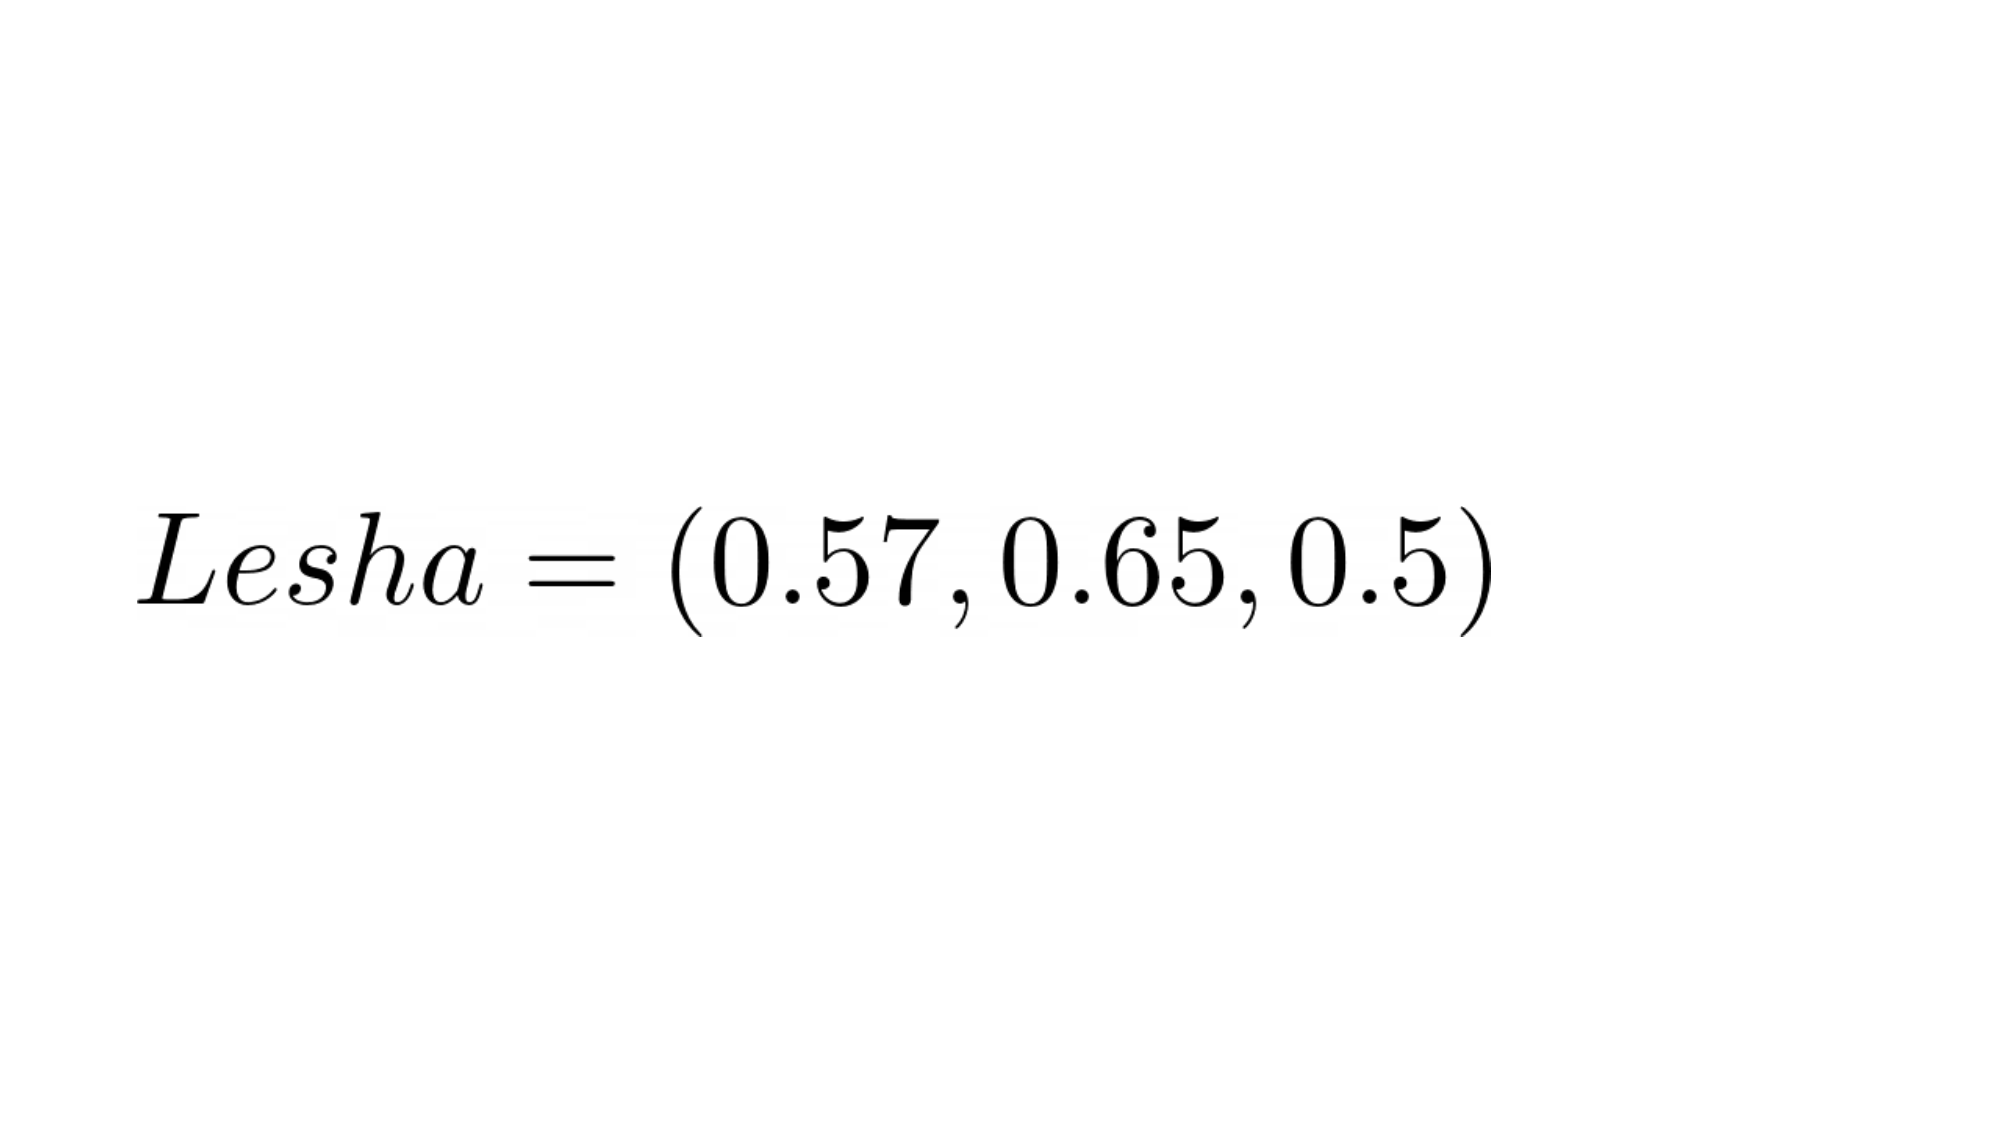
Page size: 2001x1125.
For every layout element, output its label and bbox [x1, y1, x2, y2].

picture [137, 506, 1491, 637]
